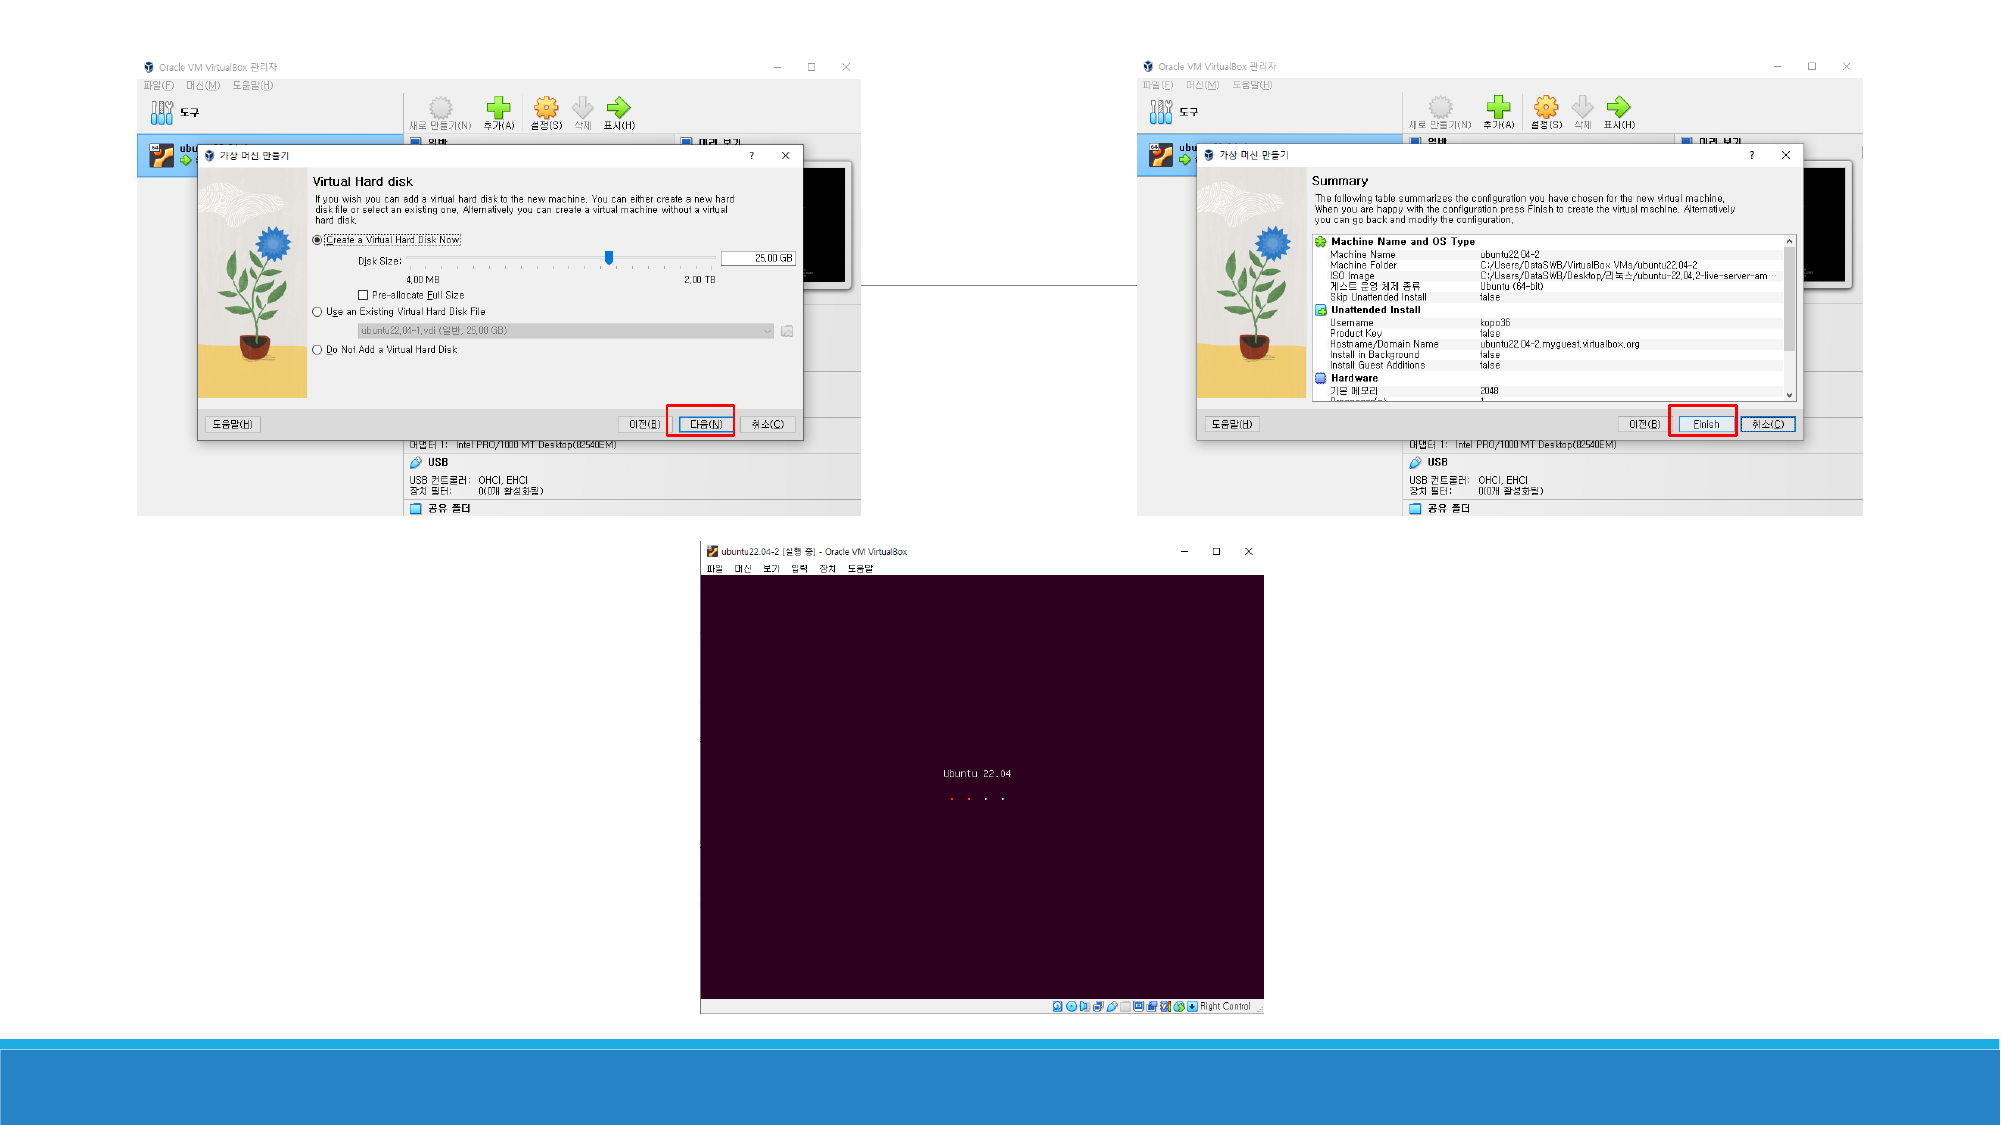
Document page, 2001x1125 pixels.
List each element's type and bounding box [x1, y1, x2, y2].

picture [1137, 55, 1863, 517]
picture [699, 541, 1264, 1014]
picture [136, 55, 861, 517]
